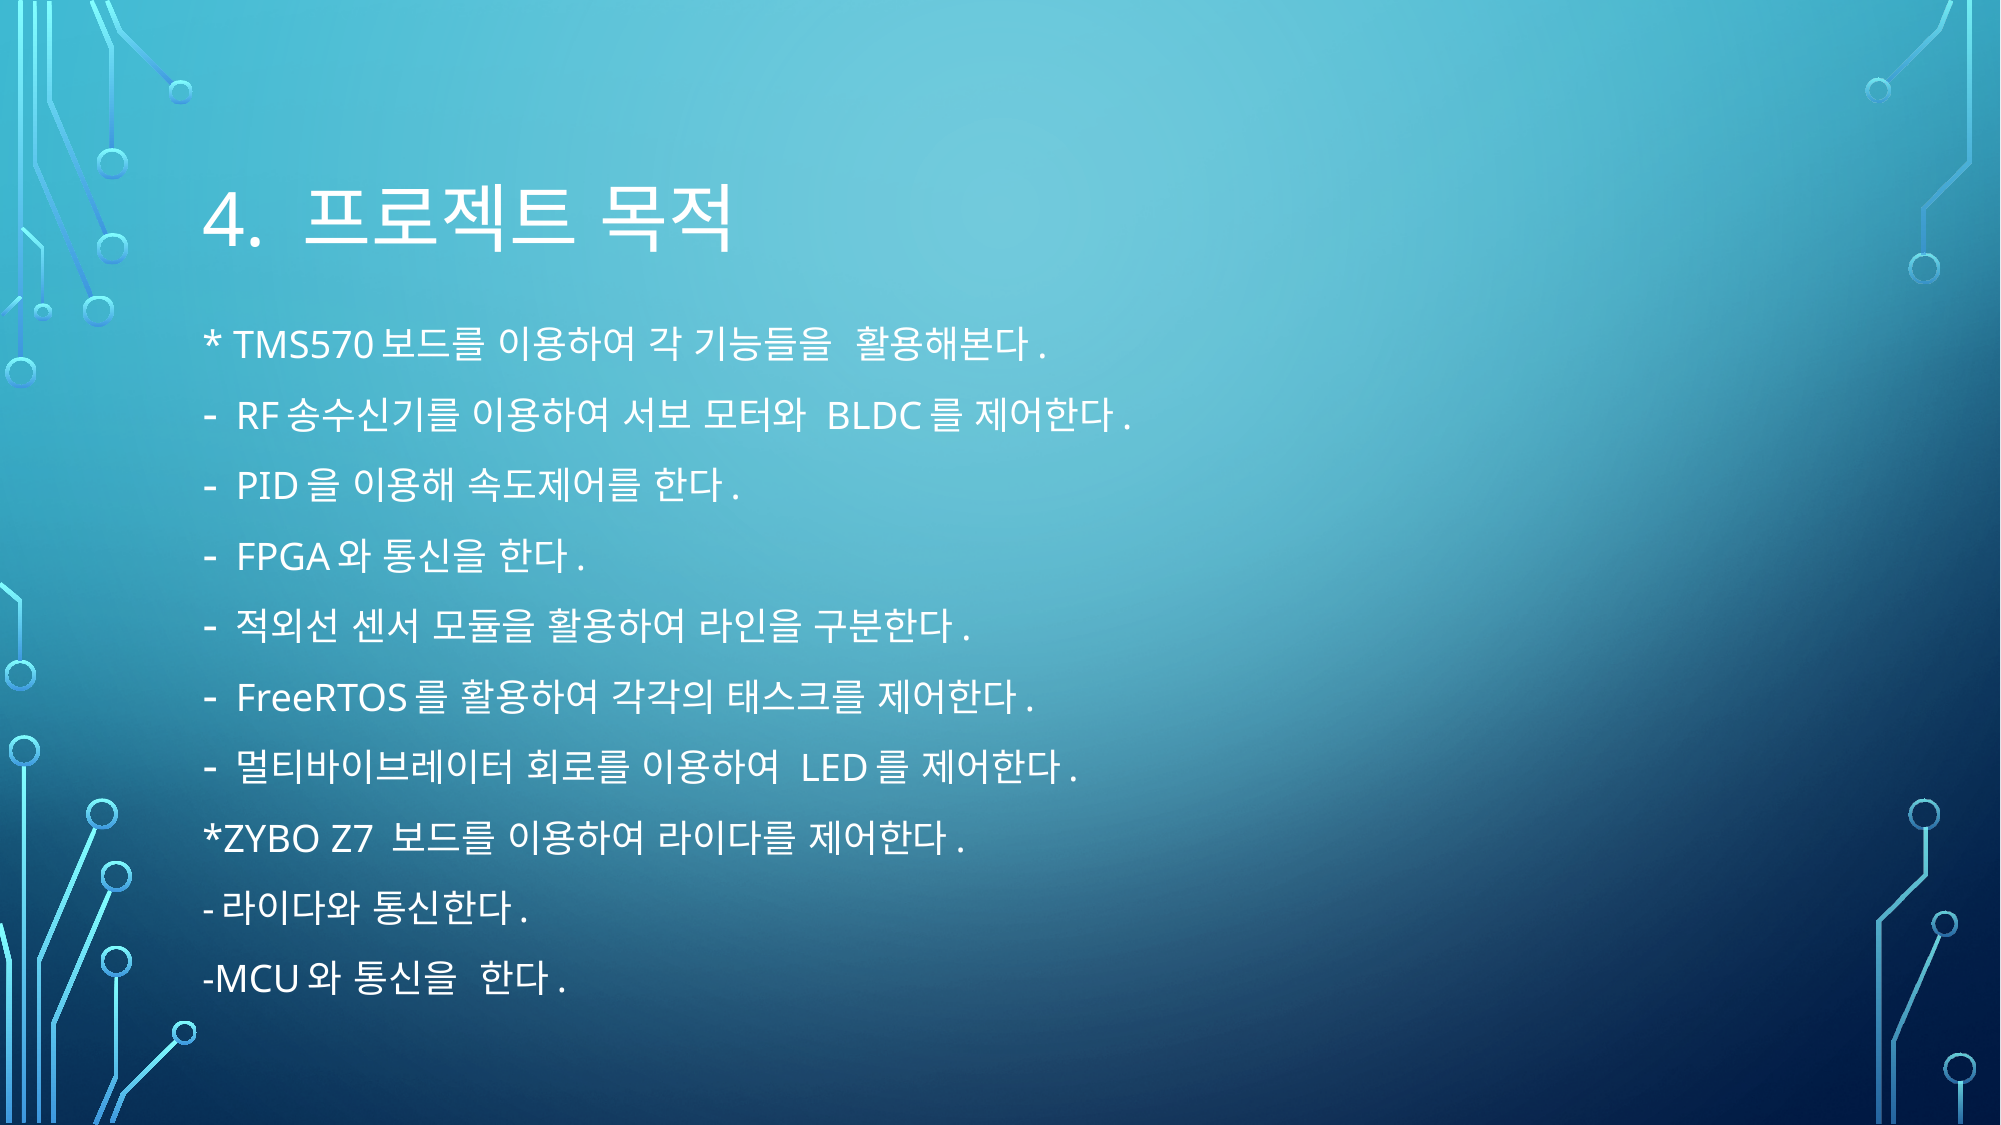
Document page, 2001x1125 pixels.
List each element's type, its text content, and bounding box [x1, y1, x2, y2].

title 4. 프로젝트 목적 [187, 101, 1813, 304]
list * TMS570보드를 이용하여 각 기능들을 활용해본다. RF송수신기를 이용하여 서보 모터와 BLDC를 제어한다. PID을 이용해 속도제어를 한다. FPGA와 통신을 한다. 적외선 센서 모듈을 활용하여 라인을 구분한다. FreeRTOS를 활용하여 각각의 태스크를 제어한다. 멀티바이브레이터 회로를 이용하여 LED를 제어한다. *ZYBO Z7 보드를 이용하여 라이다를 제어한다. -라이다와 통신한다. -MCU와 통신을 한다. [187, 304, 1813, 1012]
